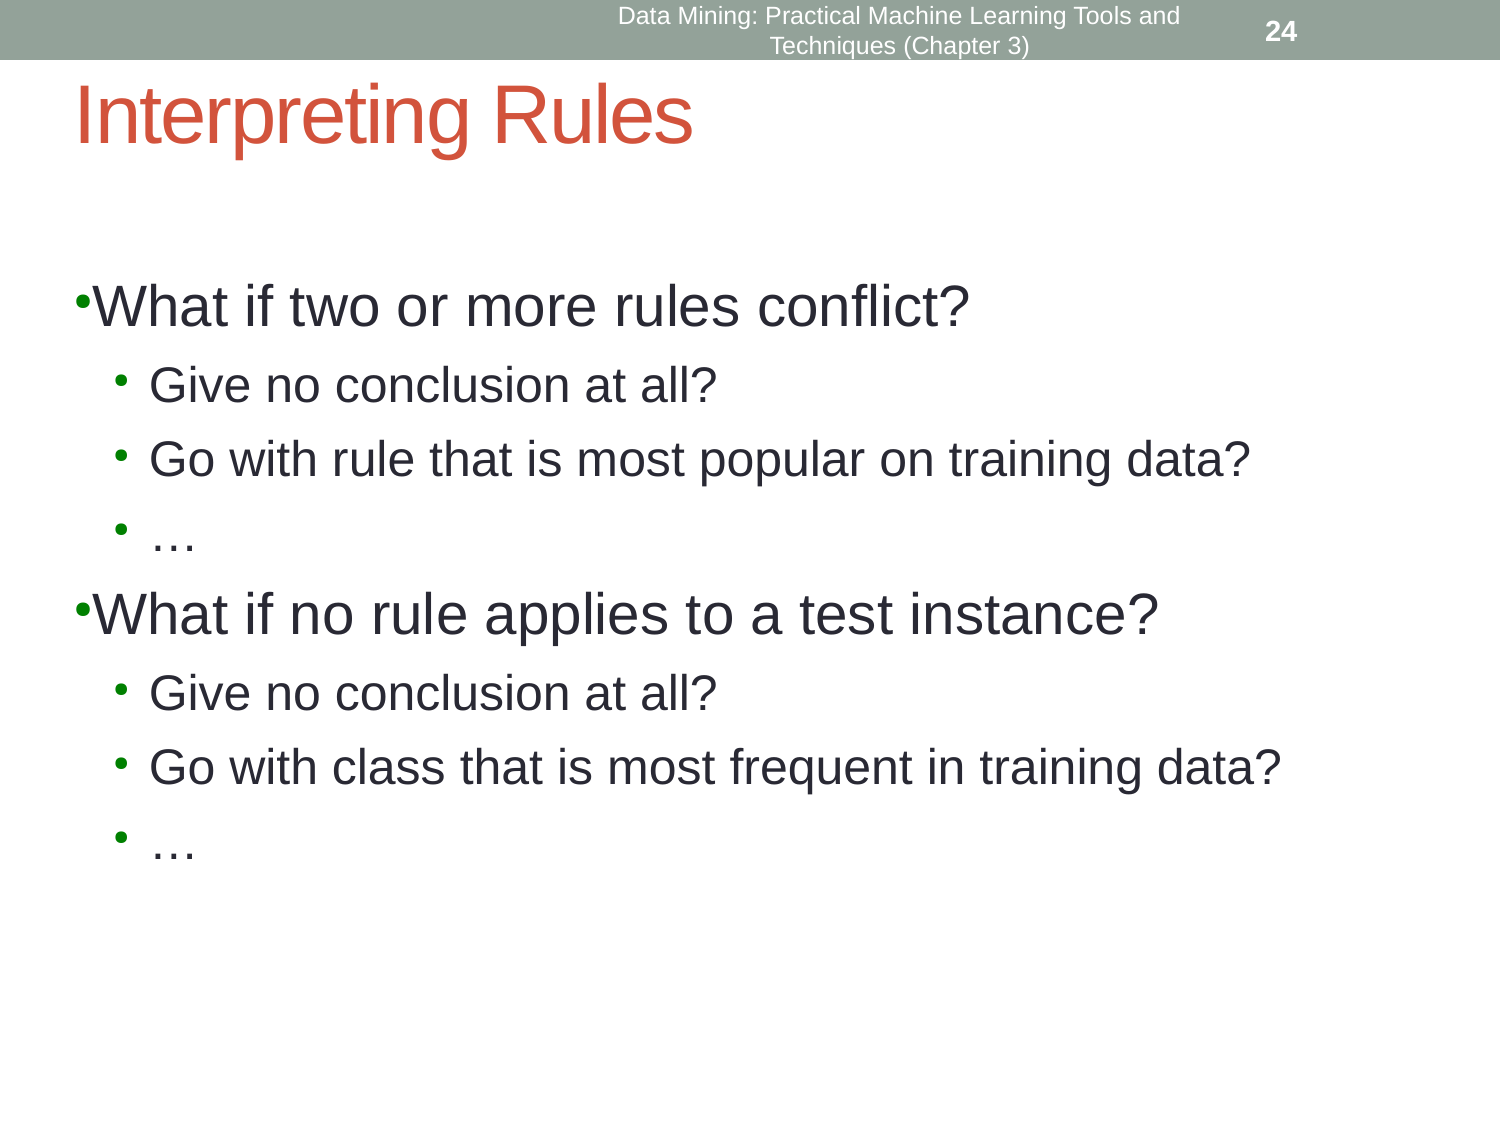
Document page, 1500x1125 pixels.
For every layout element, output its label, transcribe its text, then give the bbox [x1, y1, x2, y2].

footer Data Mining: Practical Machine Learning Tools and Techniques (Chapter 3) [562, 3, 1238, 30]
text_box What if two or more rules conflict? Give no conclusion at all? Go with rule that is most popular on training data? … What if no rule applies to a test instance? Give no conclusion at all? Go with class that is most frequent in training data? … [58, 260, 1477, 877]
title Interpreting Rules [59, 30, 1297, 191]
slide_number 24 [1250, 3, 1425, 57]
